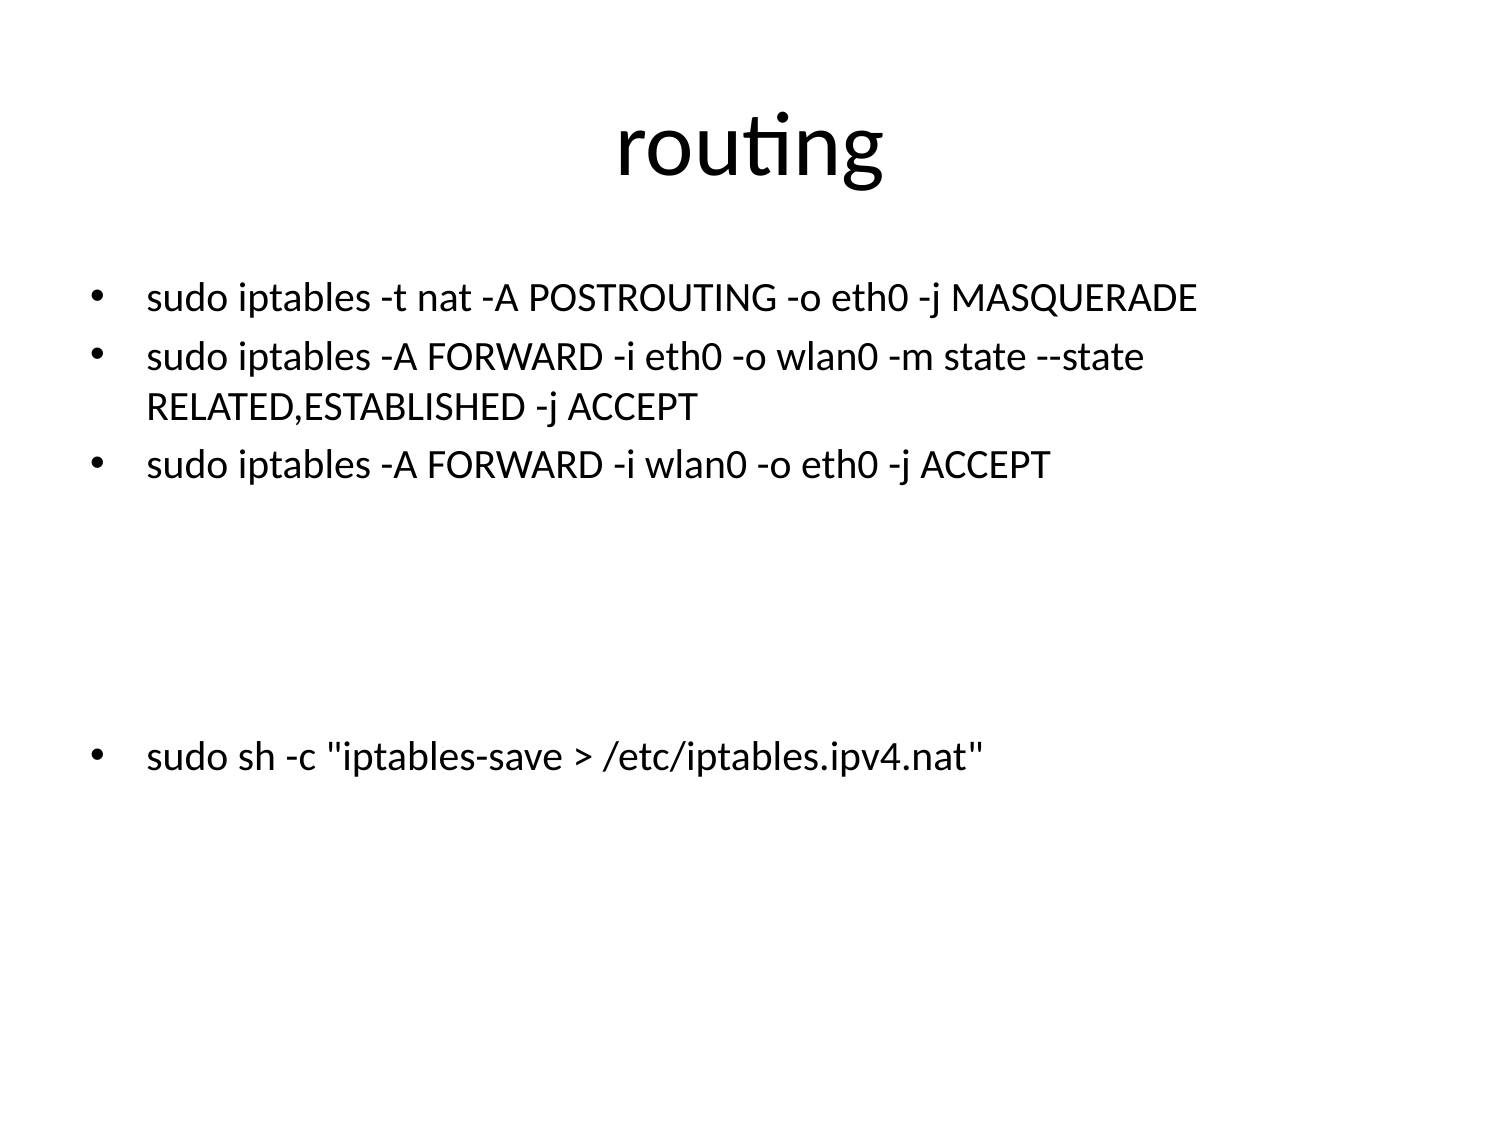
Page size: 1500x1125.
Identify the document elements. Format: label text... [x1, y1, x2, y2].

title routing [75, 45, 1425, 233]
list sudo iptables -t nat -A POSTROUTING -o eth0 -j MASQUERADE sudo iptables -A FORWARD -i eth0 -o wlan0 -m state --state RELATED,ESTABLISHED -j ACCEPT sudo iptables -A FORWARD -i wlan0 -o eth0 -j ACCEPT sudo sh -c "iptables-save > /etc/iptables.ipv4.nat" [75, 262, 1425, 1005]
